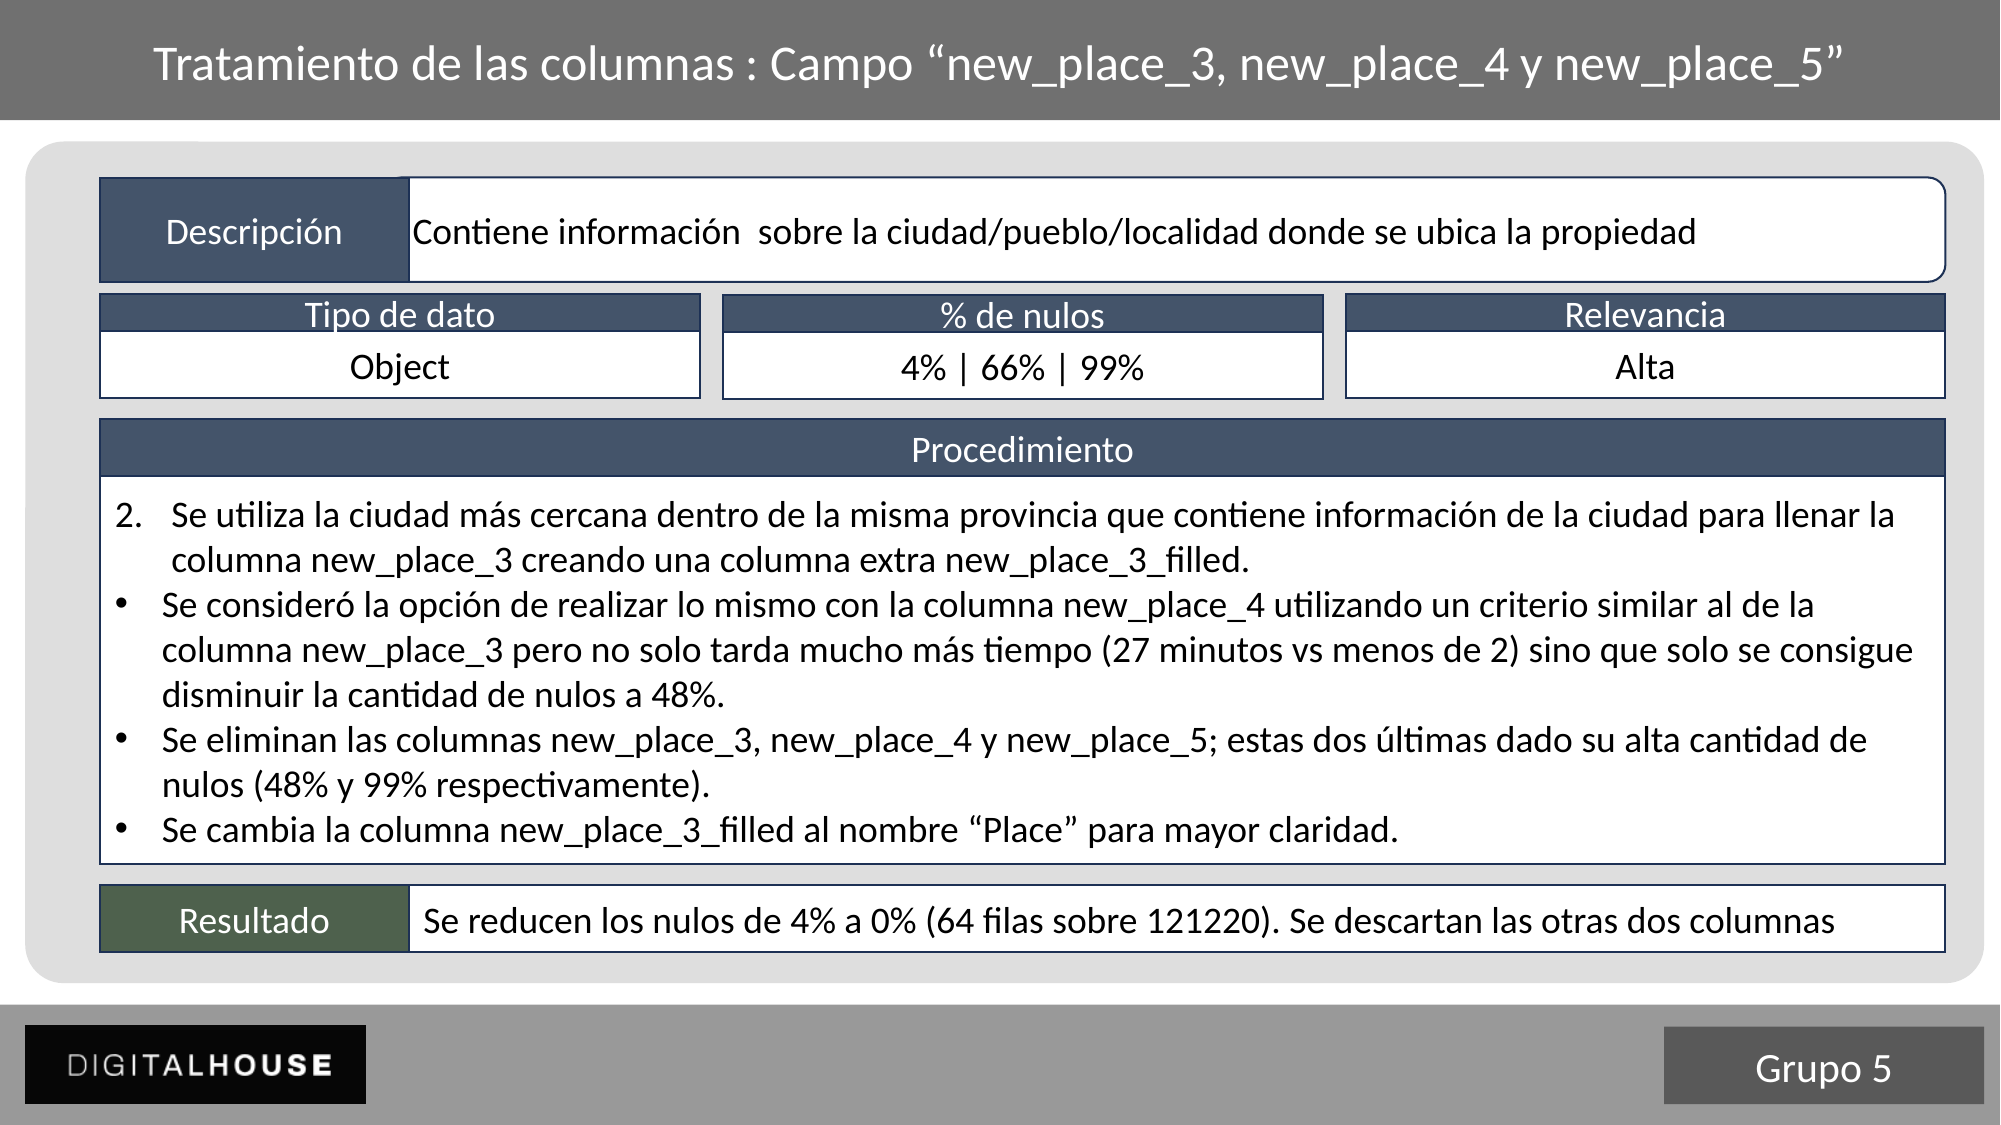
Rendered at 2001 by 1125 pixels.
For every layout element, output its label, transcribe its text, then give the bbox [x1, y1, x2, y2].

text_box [100, 293, 700, 399]
text_box Grupo 5 [1663, 1026, 1985, 1105]
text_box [100, 419, 1946, 864]
text_box [0, 1004, 2000, 1125]
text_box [1345, 293, 1946, 398]
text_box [722, 295, 1323, 400]
text_box [24, 140, 1986, 985]
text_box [100, 885, 1946, 953]
picture [25, 1025, 366, 1104]
text_box Tratamiento de las columnas : Campo “new_place_3, new_place_4 y new_place_5” [0, 0, 2000, 121]
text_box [100, 177, 1946, 282]
